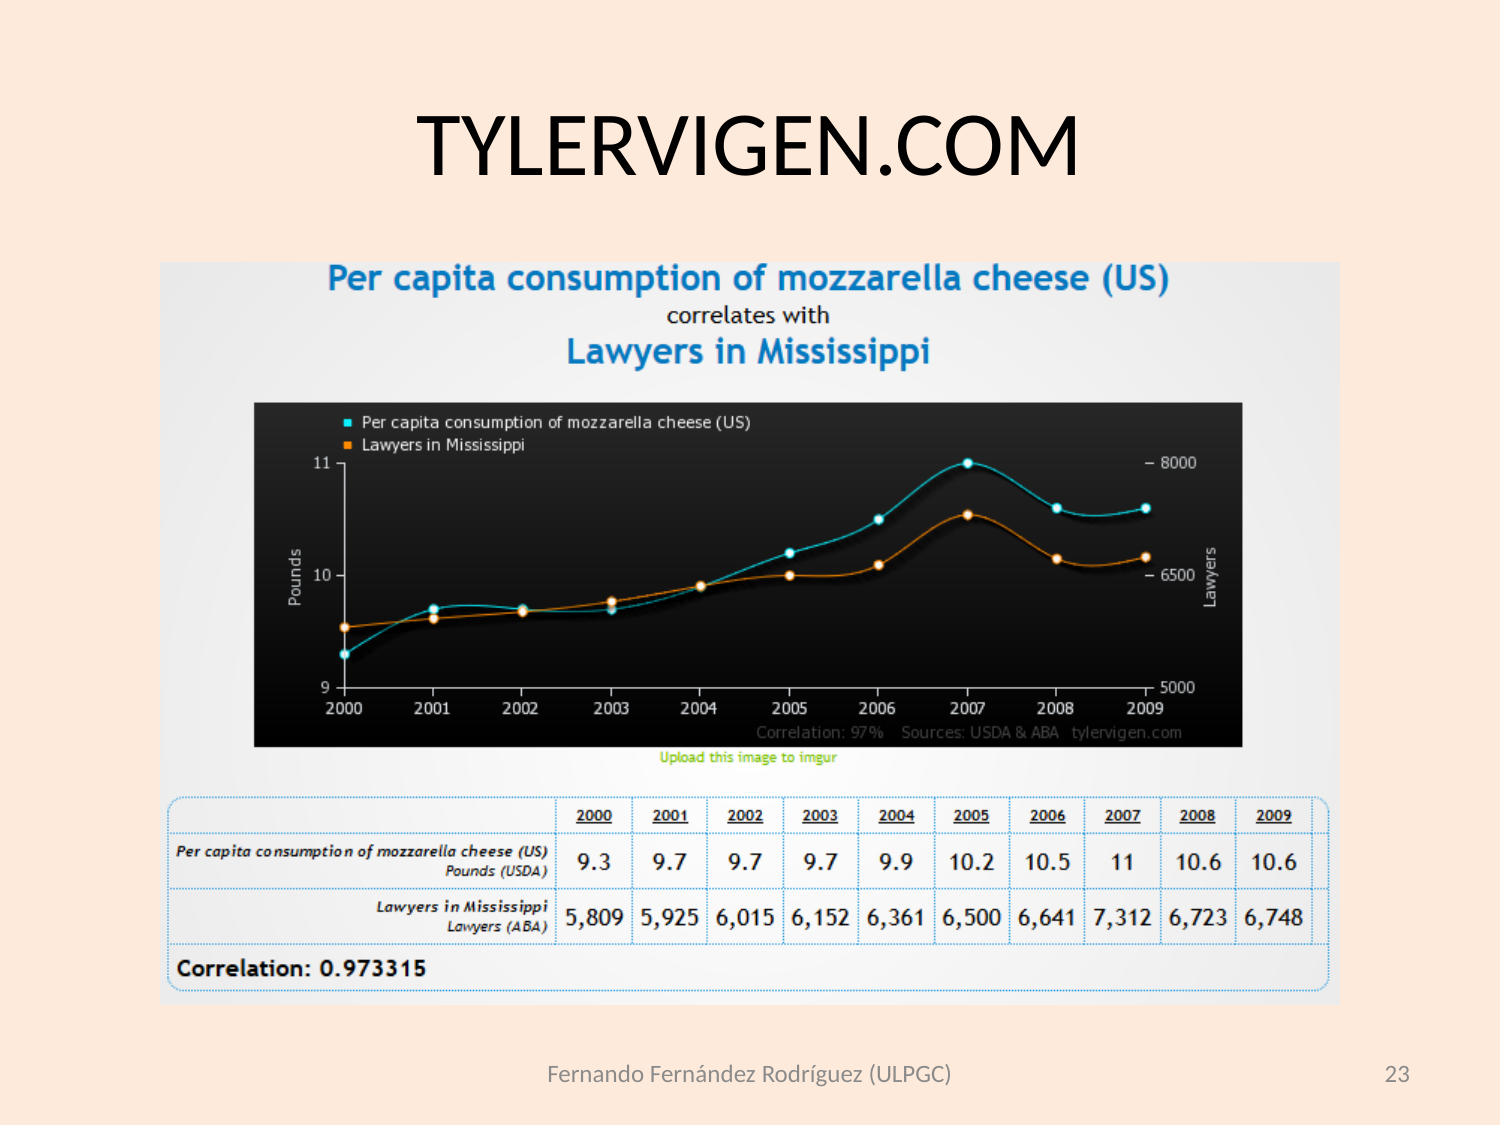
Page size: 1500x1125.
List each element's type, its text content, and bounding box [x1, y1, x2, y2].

slide_number 23 [1074, 1042, 1425, 1103]
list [159, 262, 1340, 1006]
footer Fernando Fernández Rodríguez (ULPGC) [512, 1042, 988, 1103]
title TYLERVIGEN.COM [75, 45, 1425, 233]
